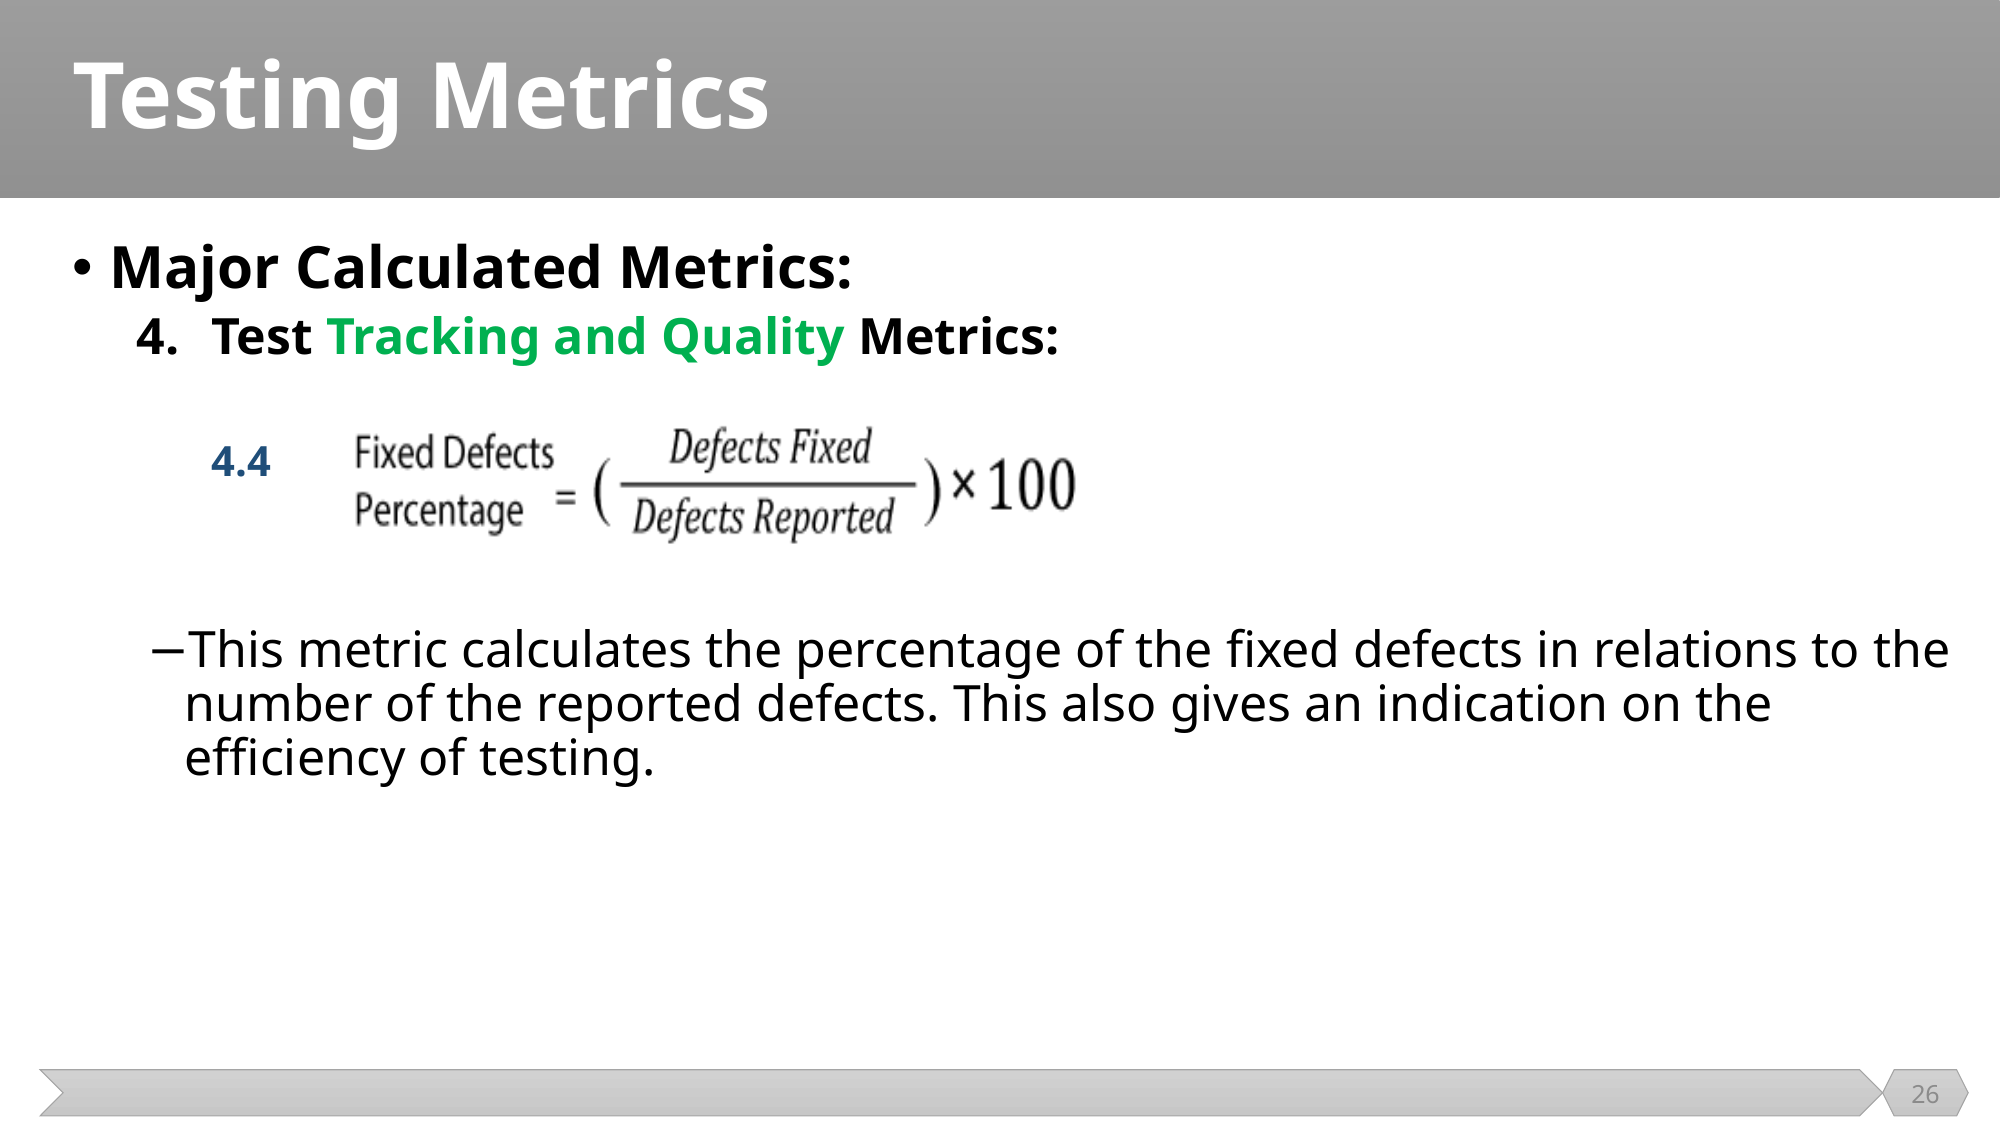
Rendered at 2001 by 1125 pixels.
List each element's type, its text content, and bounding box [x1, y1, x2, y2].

title Testing Metrics [56, 0, 1969, 199]
picture [347, 364, 1083, 595]
slide_number 26 [1882, 1065, 1969, 1125]
list Major Calculated Metrics: Test Tracking and Quality Metrics: 4.4 This metric calculates the percentage of the fixed defects in relations to the number of the reported defects. This also gives an indication on the efficiency of testing. [56, 230, 1969, 1010]
